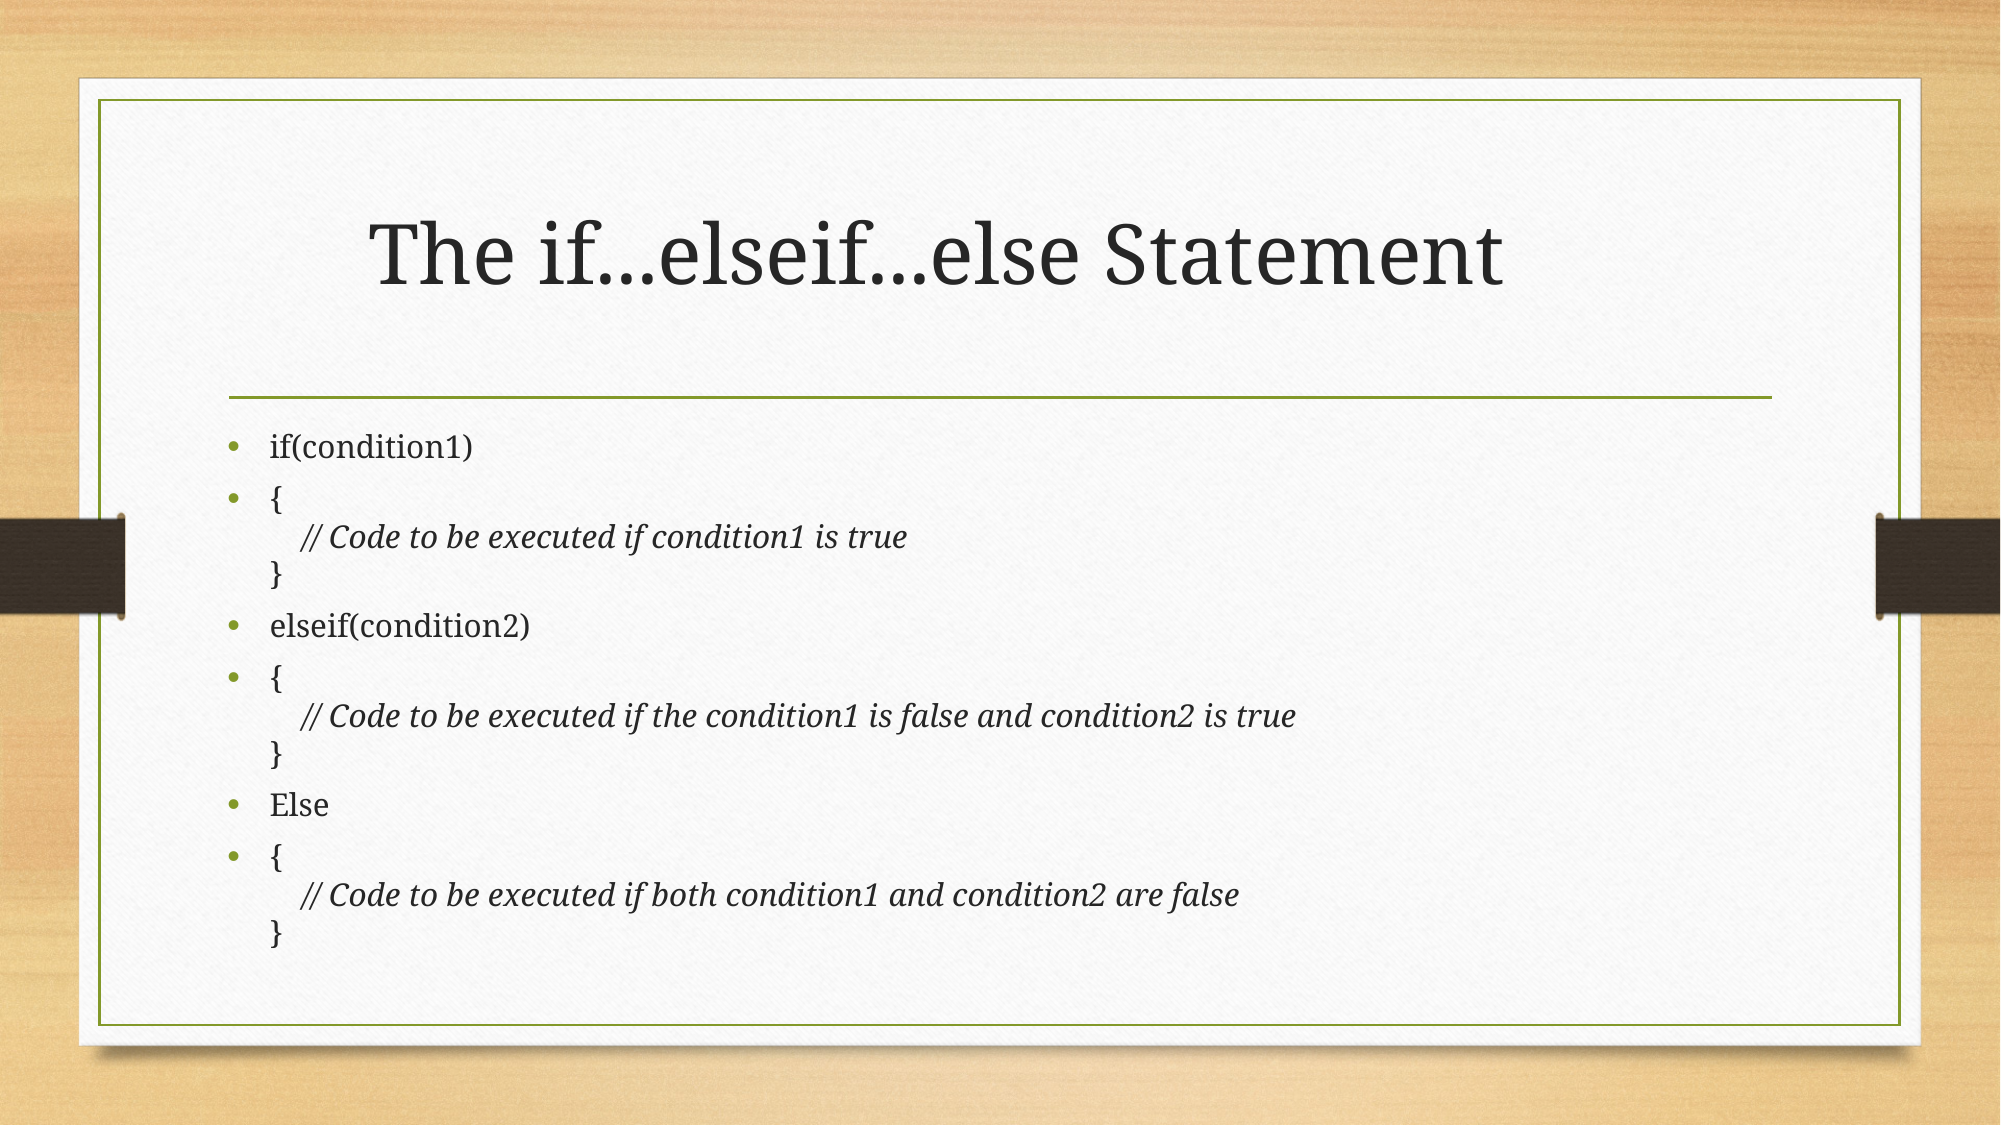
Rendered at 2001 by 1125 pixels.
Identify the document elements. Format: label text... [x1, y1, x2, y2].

list if(condition1) { // Code to be executed if condition1 is true } elseif(condition2) { // Code to be executed if the condition1 is false and condition2 is true } Else { // Code to be executed if both condition1 and condition2 are false } [212, 419, 1788, 964]
title The if...elseif...else Statement [212, 158, 1662, 379]
picture [0, 0, 2001, 1125]
